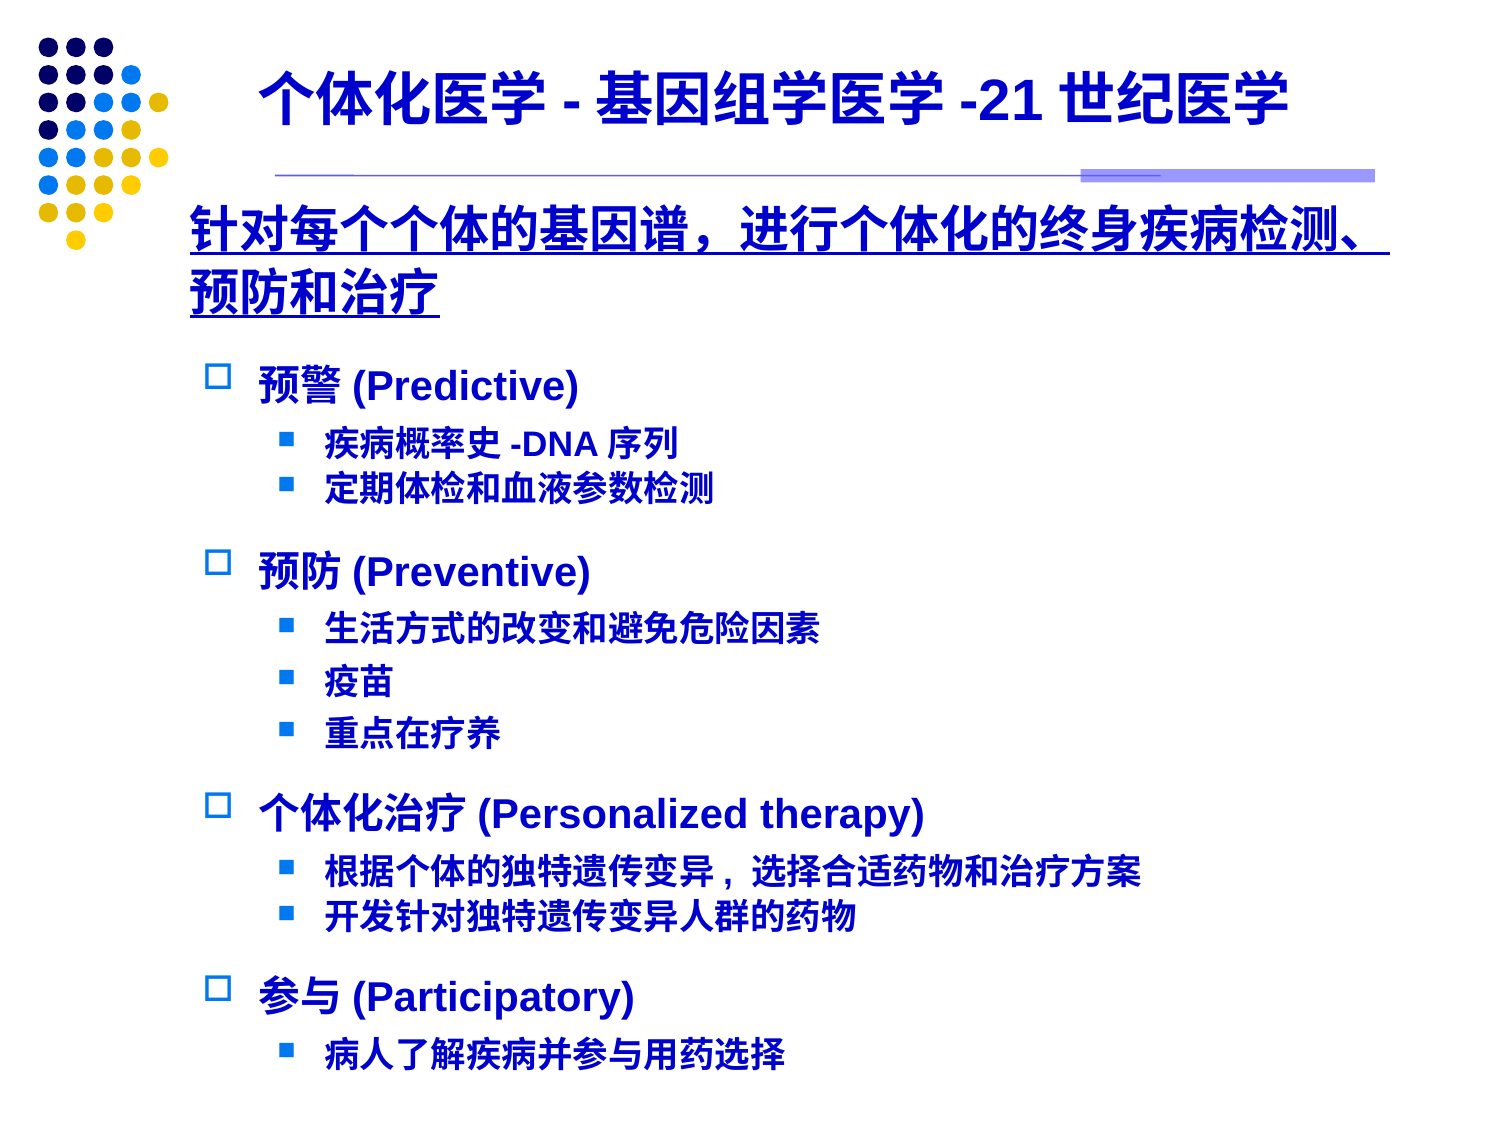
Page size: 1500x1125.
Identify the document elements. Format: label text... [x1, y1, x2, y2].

text_box 个体化医学-基因组学医学-21世纪医学 [242, 54, 1413, 140]
text_box 针对每个个体的基因谱，进行个体化的终身疾病检测、预防和治疗 [174, 187, 1425, 329]
text_box 预警(Predictive) 疾病概率史-DNA序列 定期体检和血液参数检测 预防(Preventive) 生活方式的改变和避免危险因素 疫苗 重点在疗养 个体化治疗(Personalized therapy) 根据个体的独特遗传变异, 选择合适药物和治疗方案 开发针对独特遗传变异人群的药物 参与(Participatory) 病人了解疾病并参与用药选择 [187, 350, 1488, 1125]
